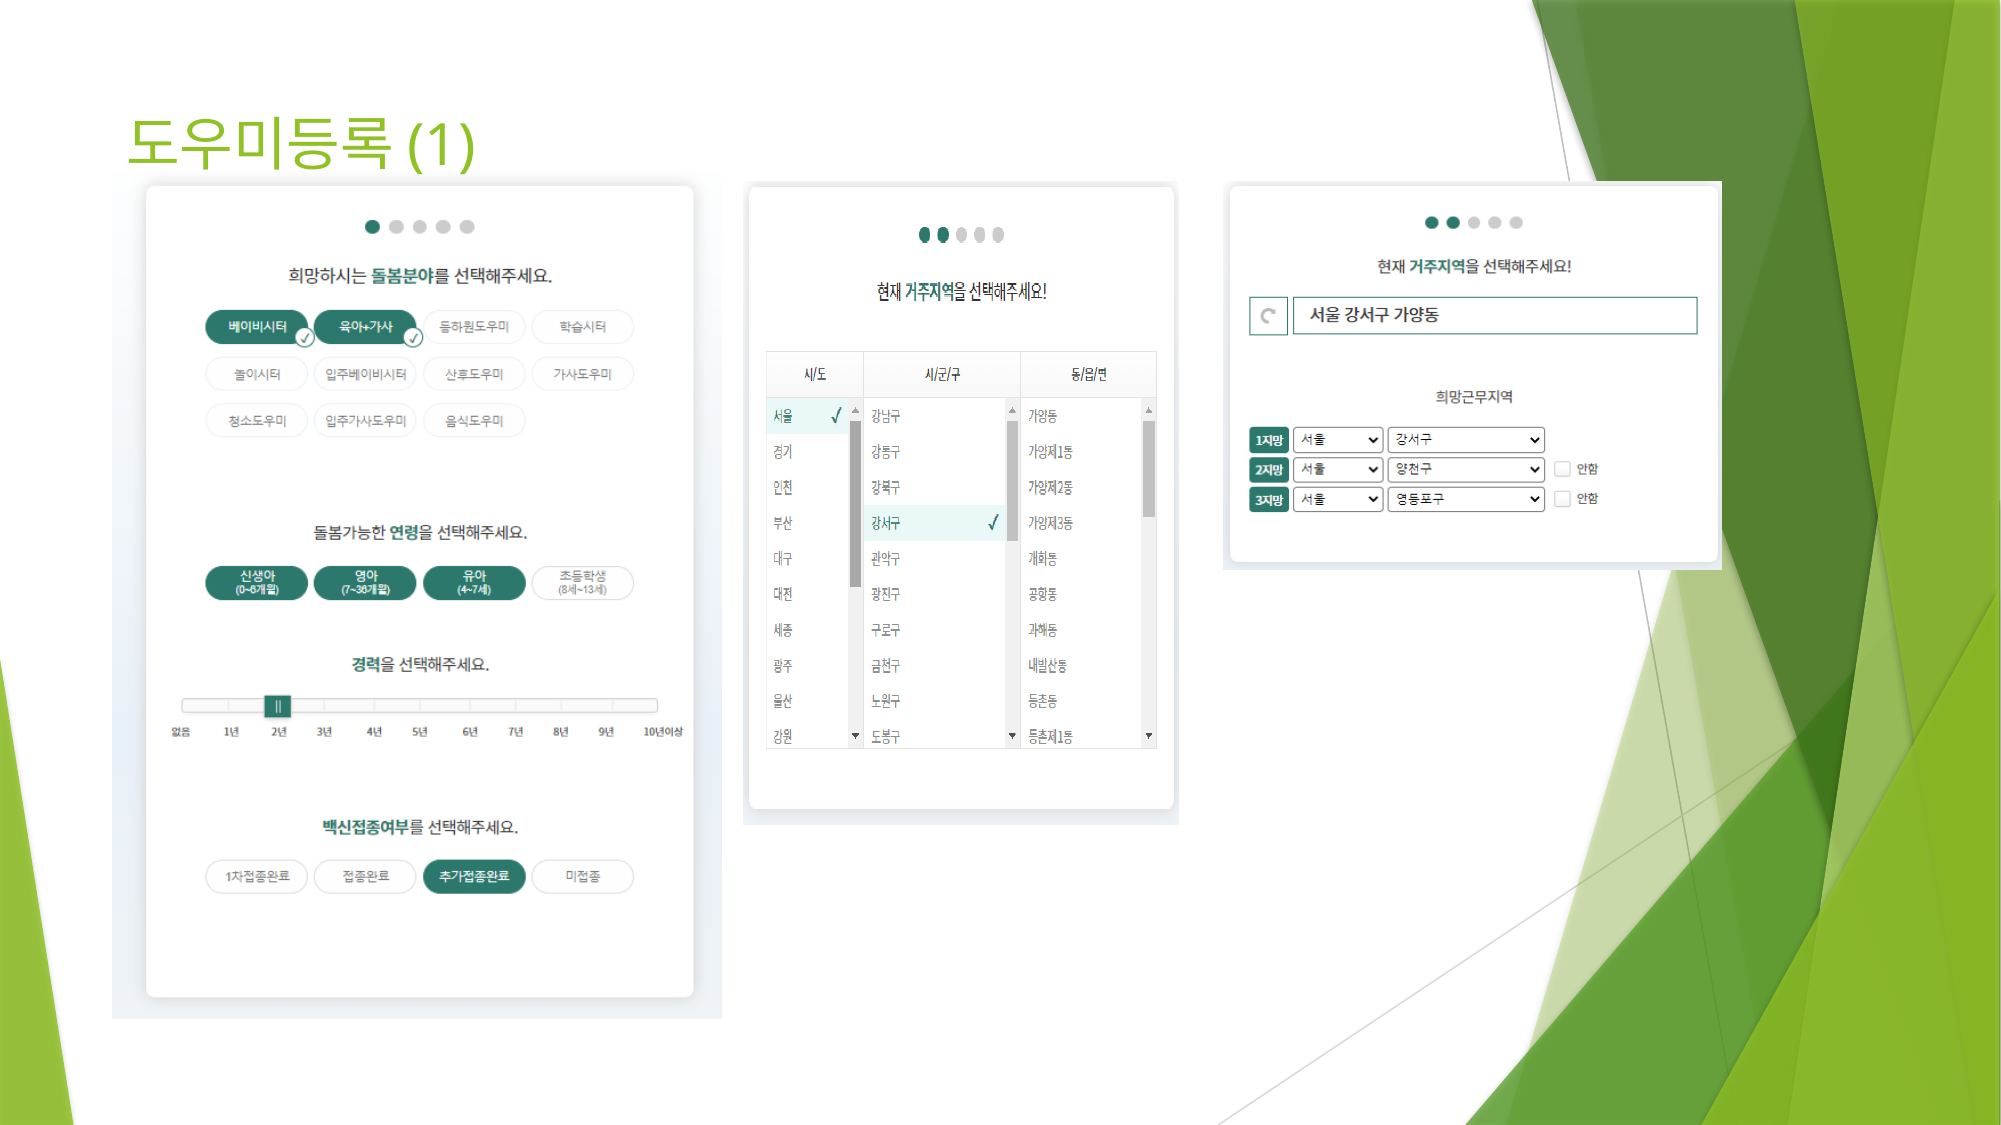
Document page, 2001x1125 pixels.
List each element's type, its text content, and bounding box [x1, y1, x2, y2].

title 도우미등록(1) [111, 99, 1522, 317]
picture [743, 180, 1179, 826]
picture [112, 170, 722, 1020]
picture [1223, 180, 1723, 571]
